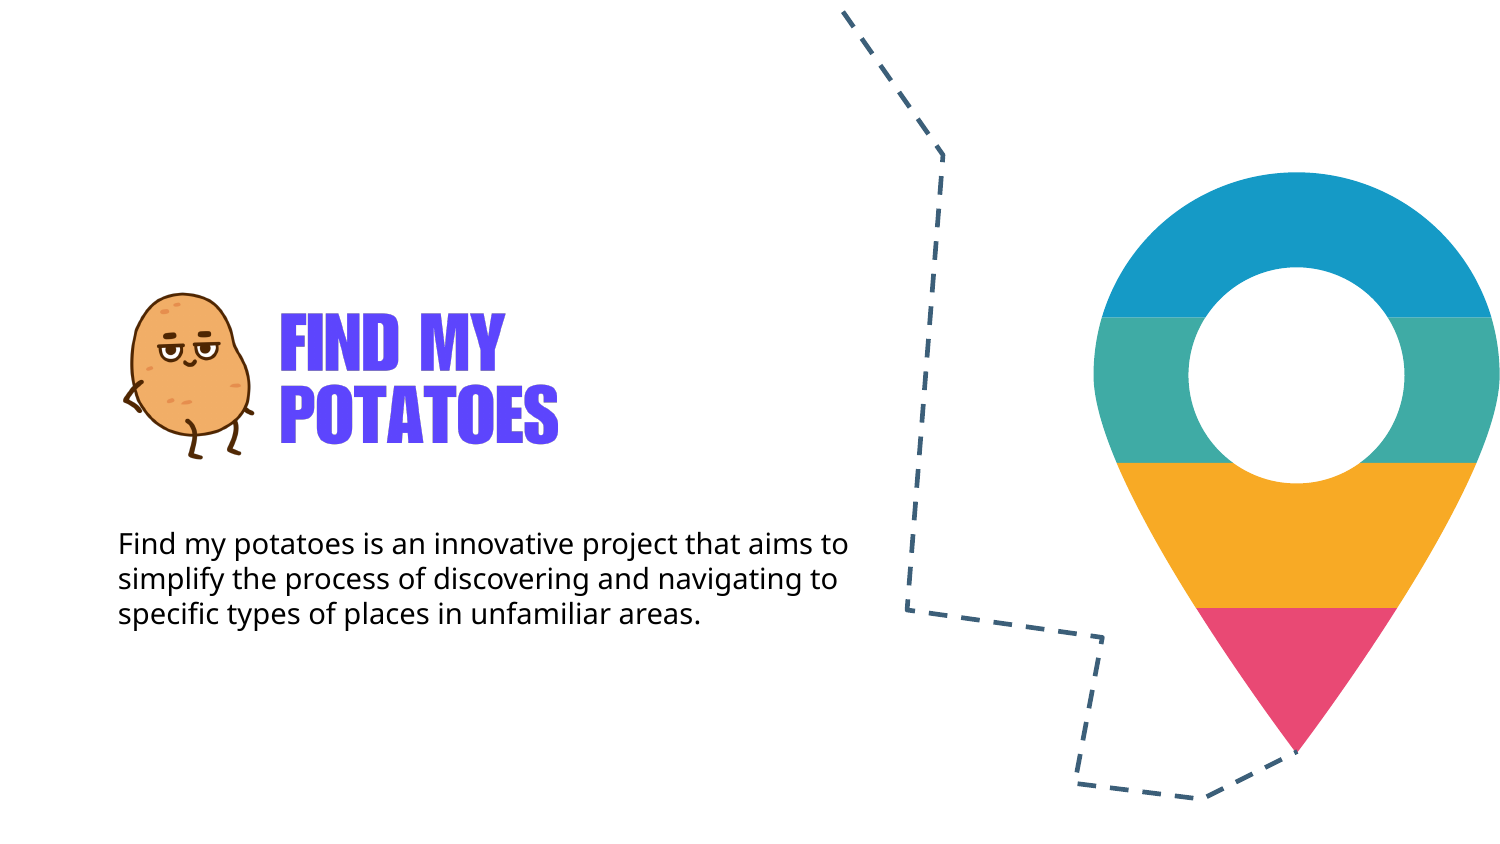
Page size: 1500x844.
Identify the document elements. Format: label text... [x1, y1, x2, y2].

subtitle Find my potatoes is an innovative project that aims to simplify the process of discovering and navigating to specific types of places in unfamiliar areas. [102, 510, 837, 681]
picture [102, 146, 593, 637]
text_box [842, 11, 1500, 800]
